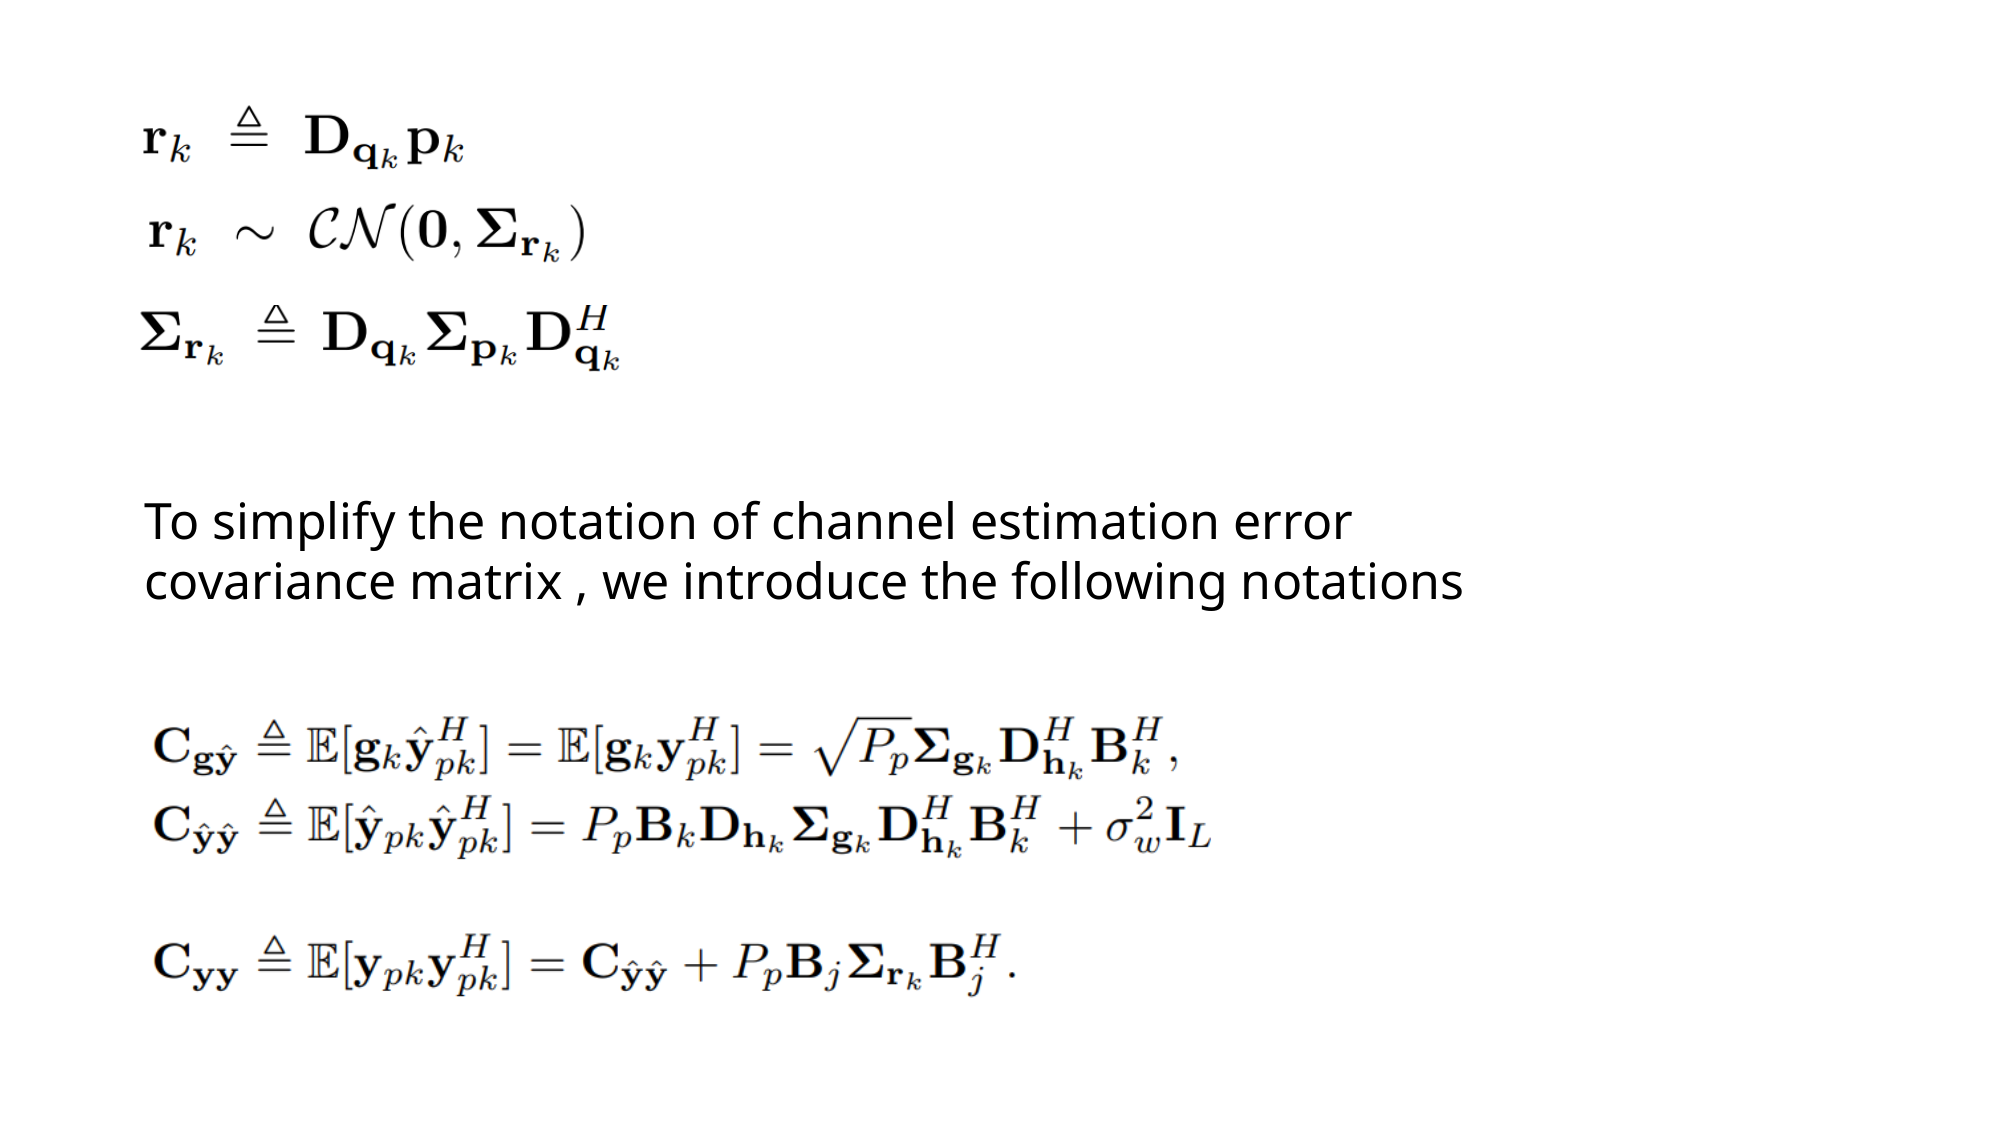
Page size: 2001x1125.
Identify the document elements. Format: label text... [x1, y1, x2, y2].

picture [143, 192, 590, 269]
picture [106, 686, 1215, 1011]
picture [131, 304, 628, 376]
picture [131, 96, 466, 171]
text_box To simplify the notation of channel estimation error covariance matrix , we introduce the following notations [130, 481, 1577, 617]
